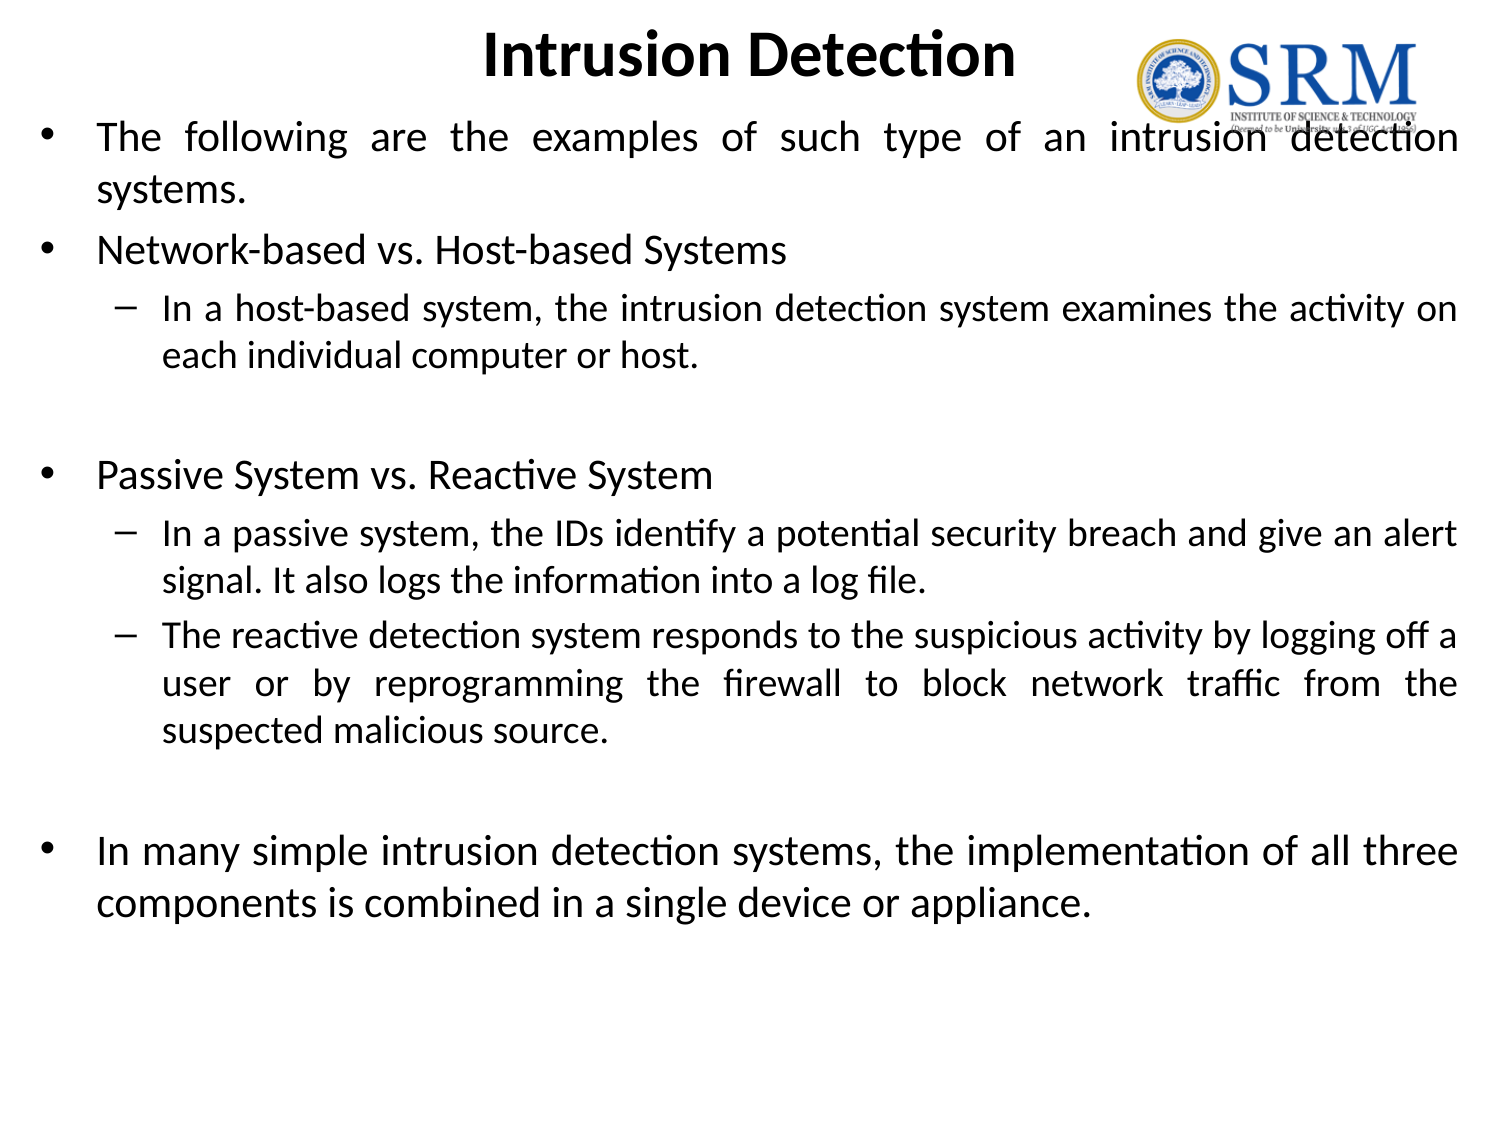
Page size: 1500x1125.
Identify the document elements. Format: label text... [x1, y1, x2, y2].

title Intrusion Detection [75, 0, 1122, 99]
picture [1124, 0, 1426, 172]
list The following are the examples of such type of an intrusion detection systems. Network-based vs. Host-based Systems In a host-based system, the intrusion detection system examines the activity on each individual computer or host. Passive System vs. Reactive System In a passive system, the IDs identify a potential security breach and give an alert signal. It also logs the information into a log file. The reactive detection system responds to the suspicious activity by logging off a user or by reprogramming the firewall to block network traffic from the suspected malicious source. In many simple intrusion detection systems, the implementation of all three components is combined in a single device or appliance. [24, 99, 1475, 1125]
